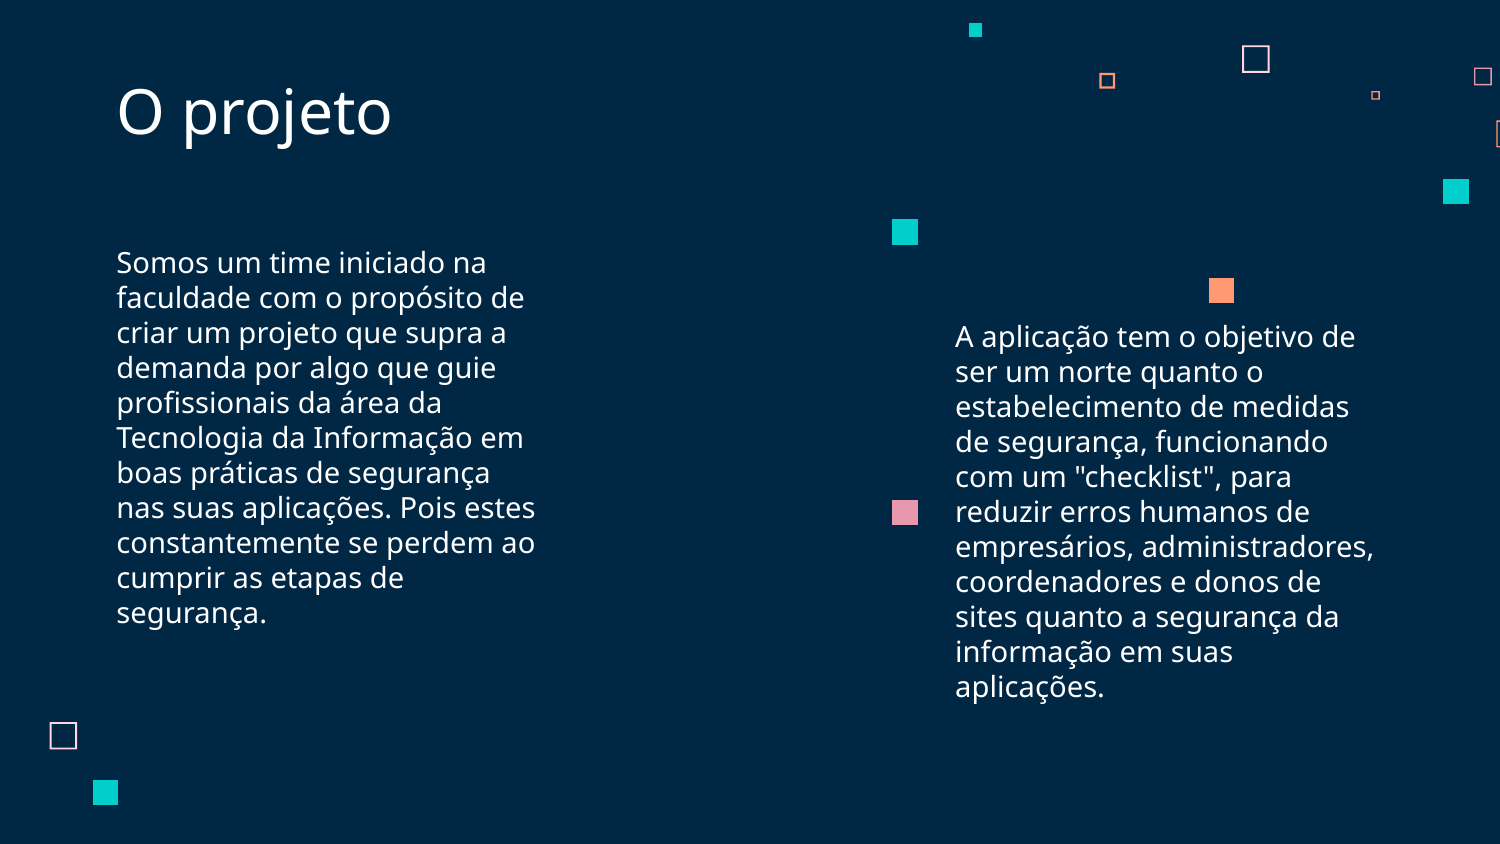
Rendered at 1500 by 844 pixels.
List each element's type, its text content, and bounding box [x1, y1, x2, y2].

text_box [1208, 277, 1235, 303]
text_box A aplicação tem o objetivo de ser um norte quanto o estabelecimento de medidas de segurança, funcionando com um "checklist", para reduzir erros humanos de empresários, administradores, coordenadores e donos de sites quanto a segurança da informação em suas aplicações. [940, 303, 1399, 715]
title O projeto [101, 67, 878, 163]
text_box [892, 219, 918, 246]
text_box [892, 499, 918, 526]
subtitle Somos um time iniciado na faculdade com o propósito de criar um projeto que supra a demanda por algo que guie profissionais da área da Tecnologia da Informação em boas práticas de segurança nas suas aplicações. Pois estes constantemente se perdem ao cumprir as etapas de segurança. [101, 229, 560, 641]
